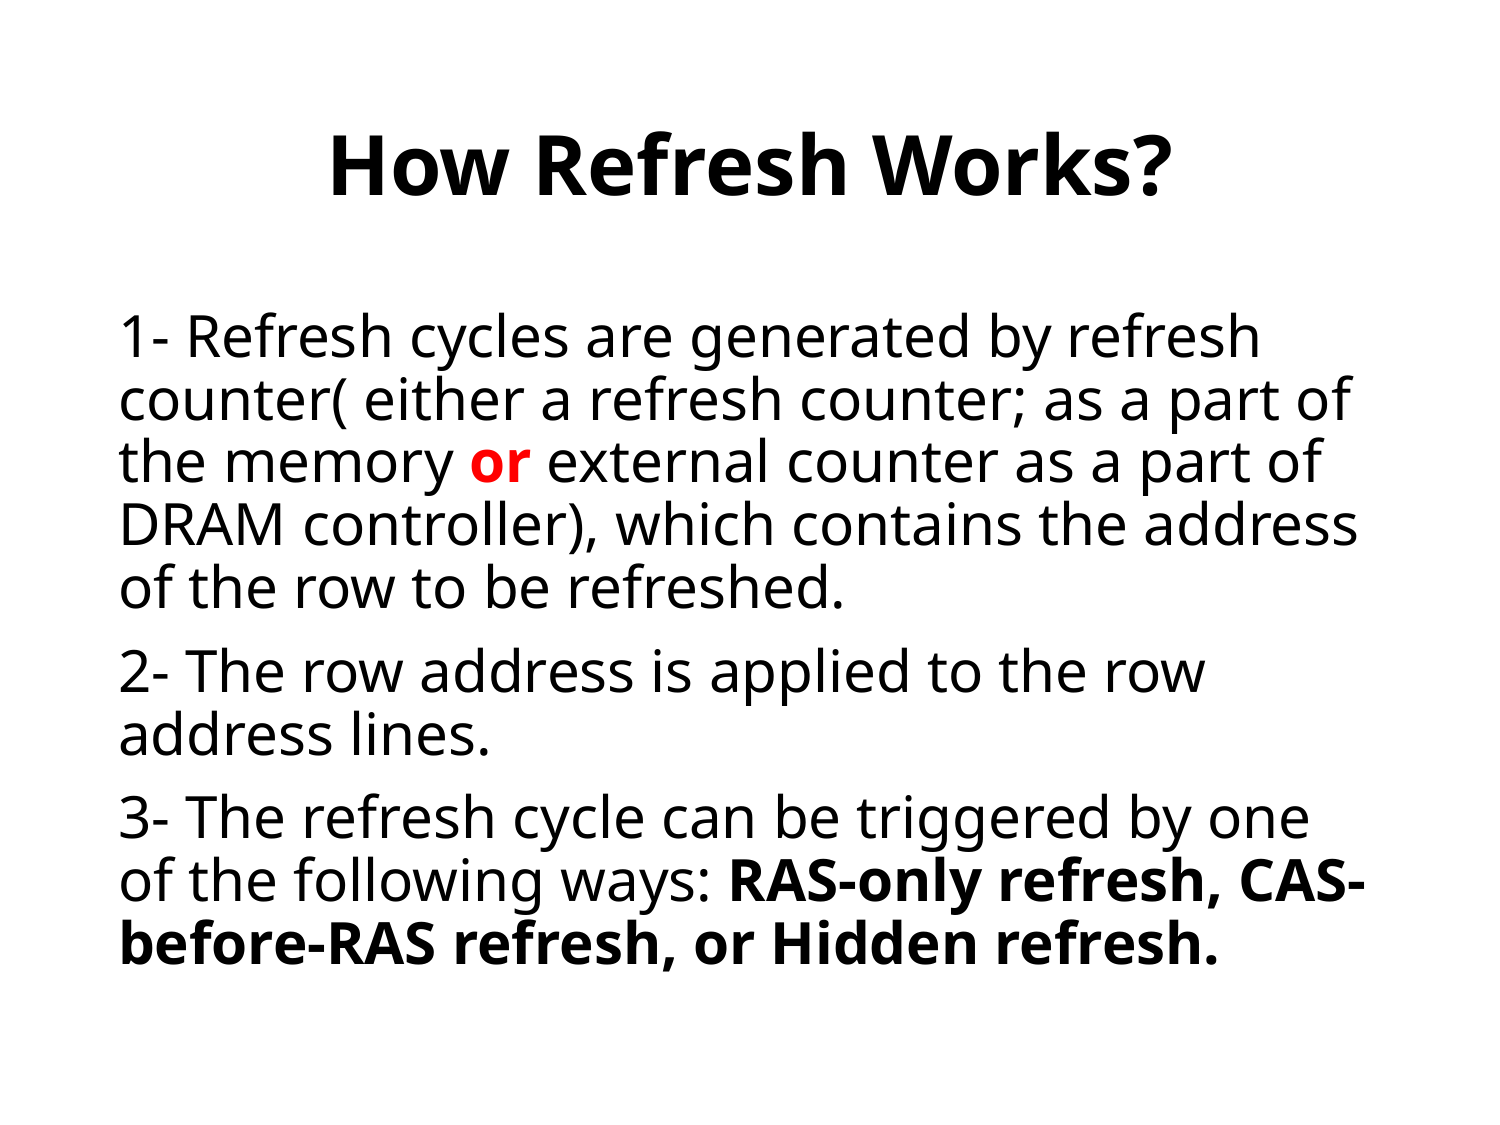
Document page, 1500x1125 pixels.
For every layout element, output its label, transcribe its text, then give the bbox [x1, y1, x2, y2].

title How Refresh Works? [103, 59, 1397, 278]
list 1- Refresh cycles are generated by refresh counter( either a refresh counter; as a part of the memory or external counter as a part of DRAM controller), which contains the address of the row to be refreshed. 2- The row address is applied to the row address lines. 3- The refresh cycle can be triggered by one of the following ways: RAS-only refresh, CAS-before-RAS refresh, or Hidden refresh. [103, 299, 1397, 1014]
